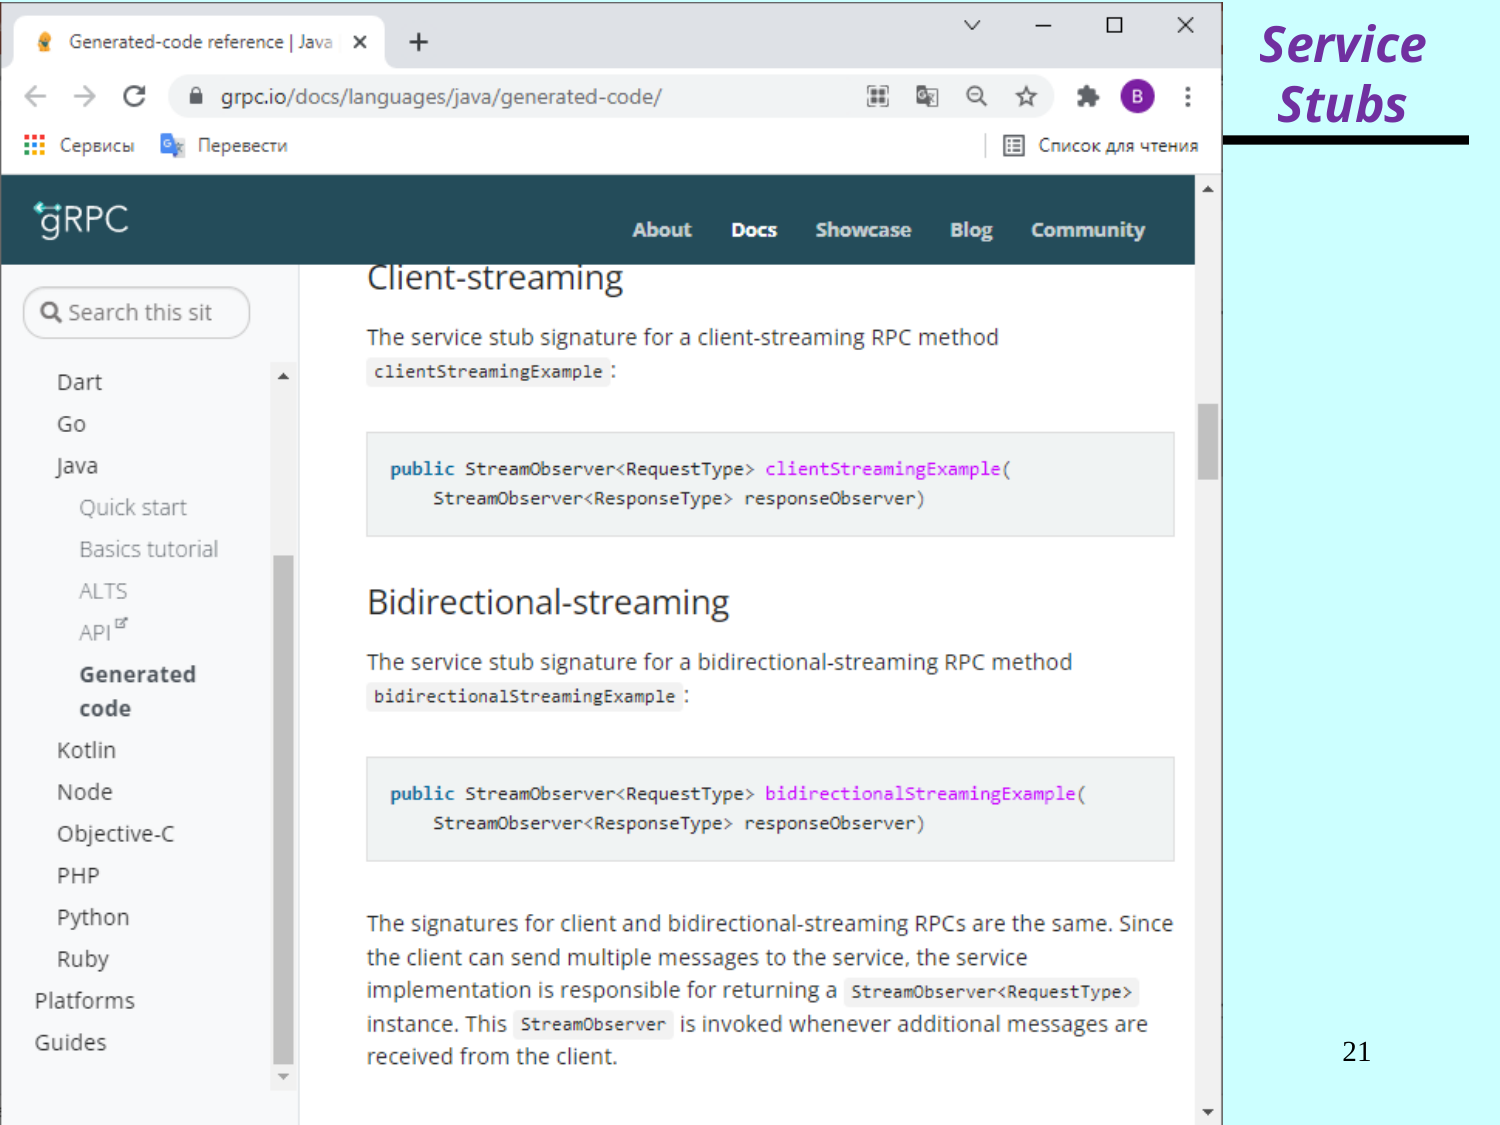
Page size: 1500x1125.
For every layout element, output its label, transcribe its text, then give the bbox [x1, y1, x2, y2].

text_box 21 [1223, 1025, 1387, 1100]
text_box Service Stubs [1223, 25, 1485, 120]
picture [0, 2, 1223, 1125]
